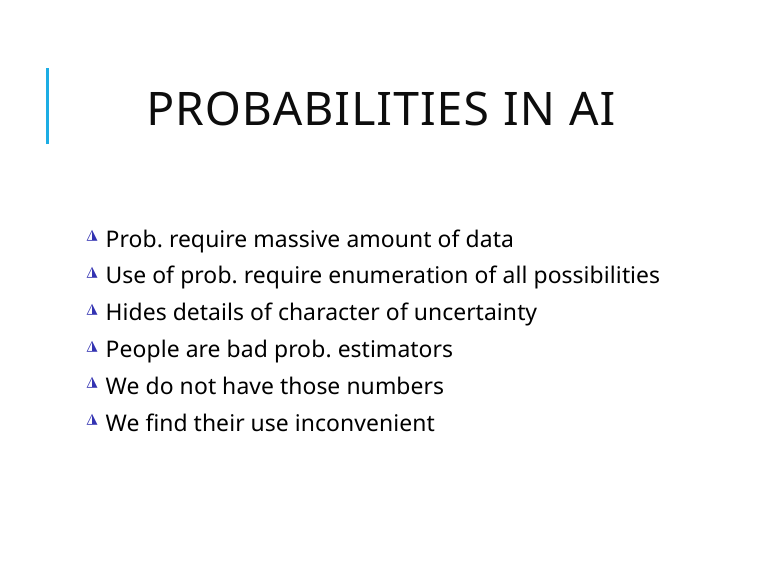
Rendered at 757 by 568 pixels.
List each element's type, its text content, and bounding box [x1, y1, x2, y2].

title Probabilities in AI [63, 73, 667, 168]
list ◮ Prob. require massive amount of data ◮ Use of prob. require enumeration of all possibilities ◮ Hides details of character of uncertainty ◮ People are bad prob. estimators ◮ We do not have those numbers ◮ We find their use inconvenient [63, 189, 667, 537]
